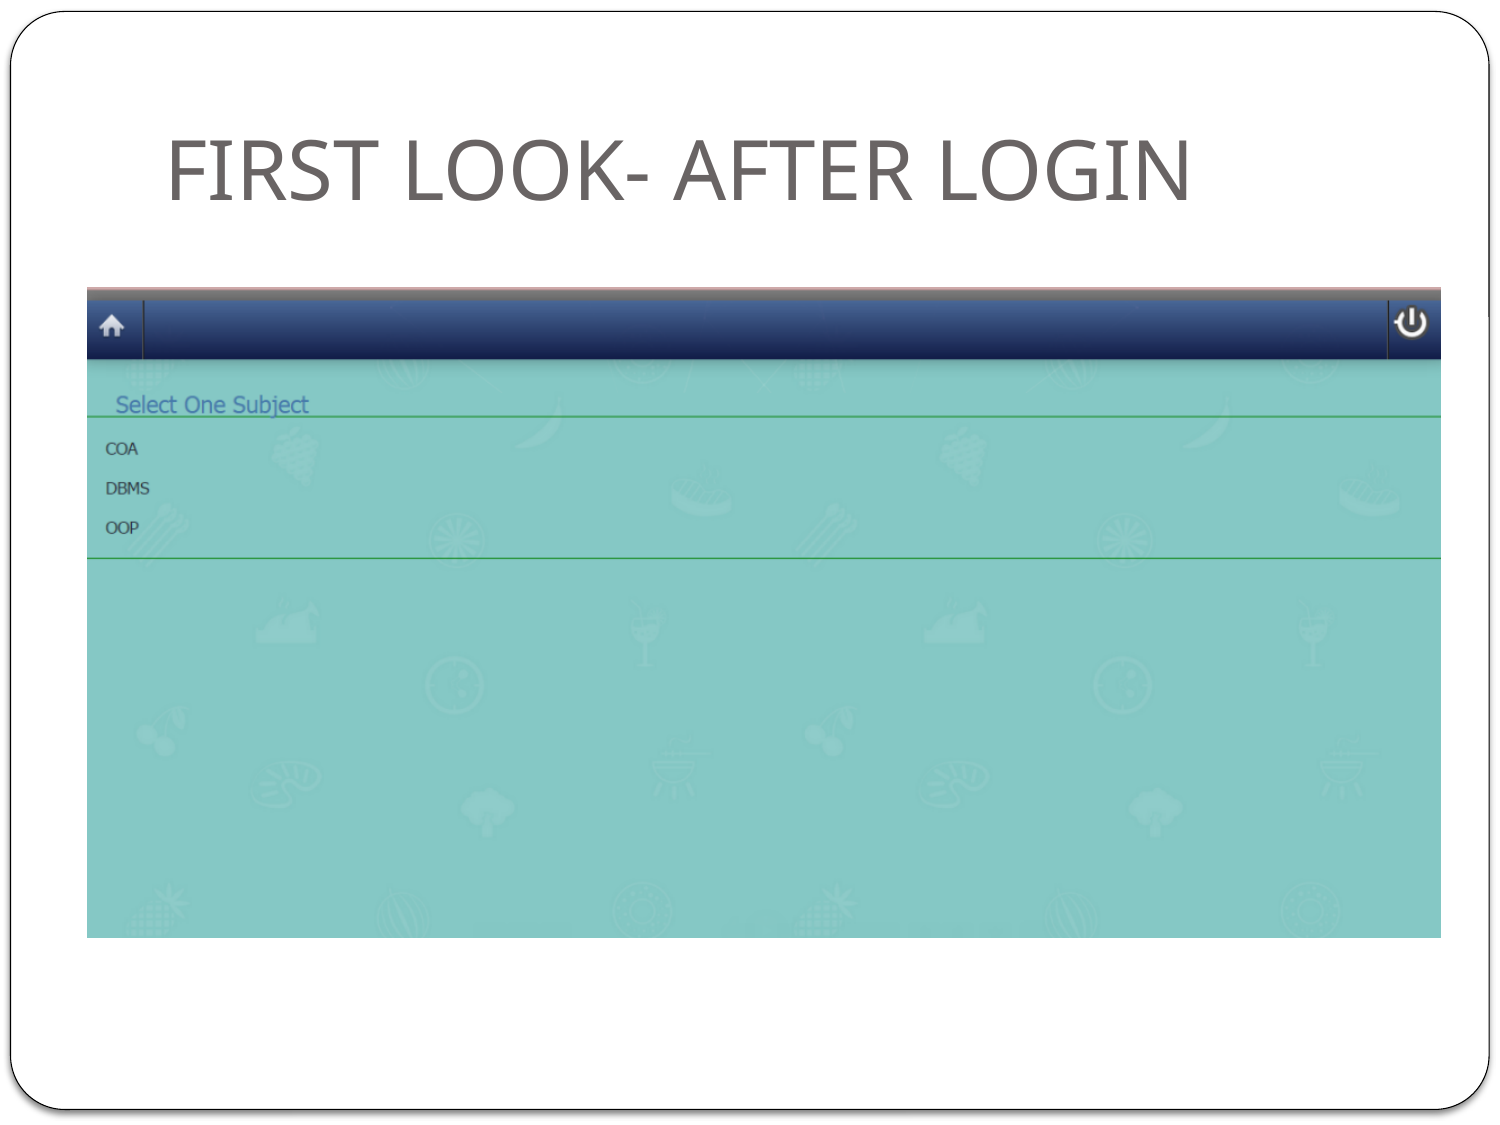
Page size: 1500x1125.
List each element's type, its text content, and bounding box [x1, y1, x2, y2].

title FIRST LOOK- AFTER LOGIN [150, 45, 1425, 233]
picture [87, 287, 1441, 938]
